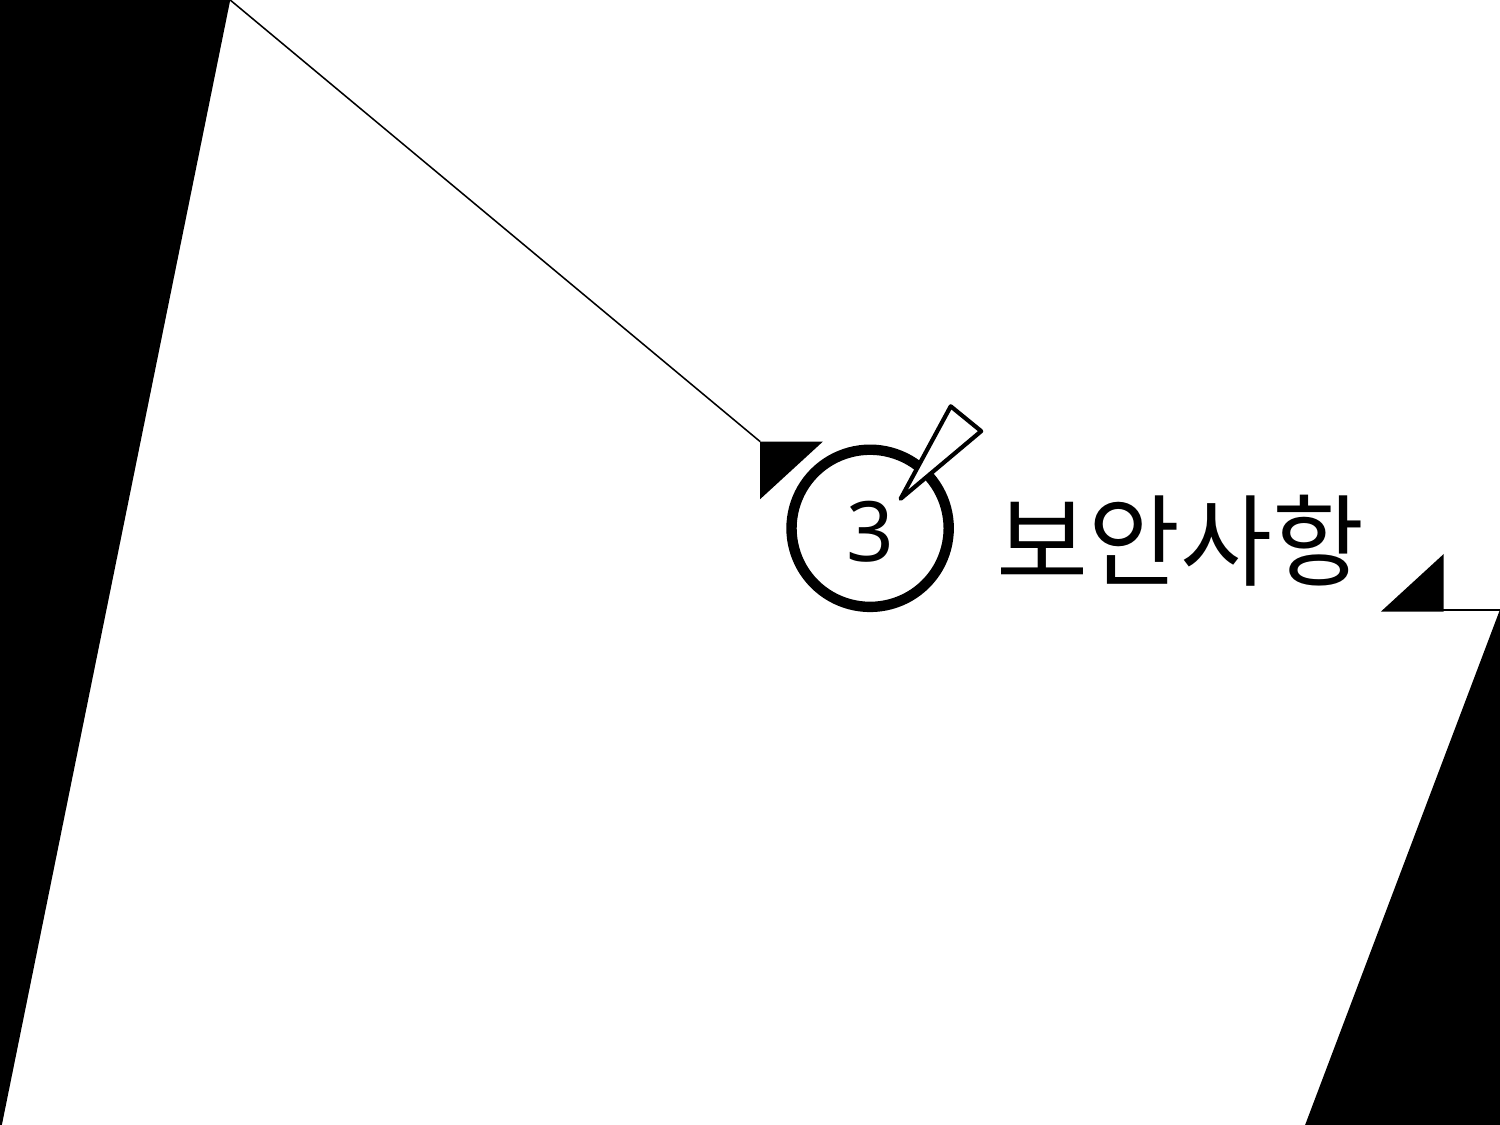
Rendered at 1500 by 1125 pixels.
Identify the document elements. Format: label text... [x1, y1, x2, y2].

text_box [1378, 552, 1446, 614]
text_box 보안사항 [981, 471, 1380, 607]
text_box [229, 0, 761, 442]
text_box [791, 406, 954, 608]
text_box [0, 0, 227, 1125]
text_box [758, 439, 786, 502]
text_box [1303, 616, 1500, 1125]
